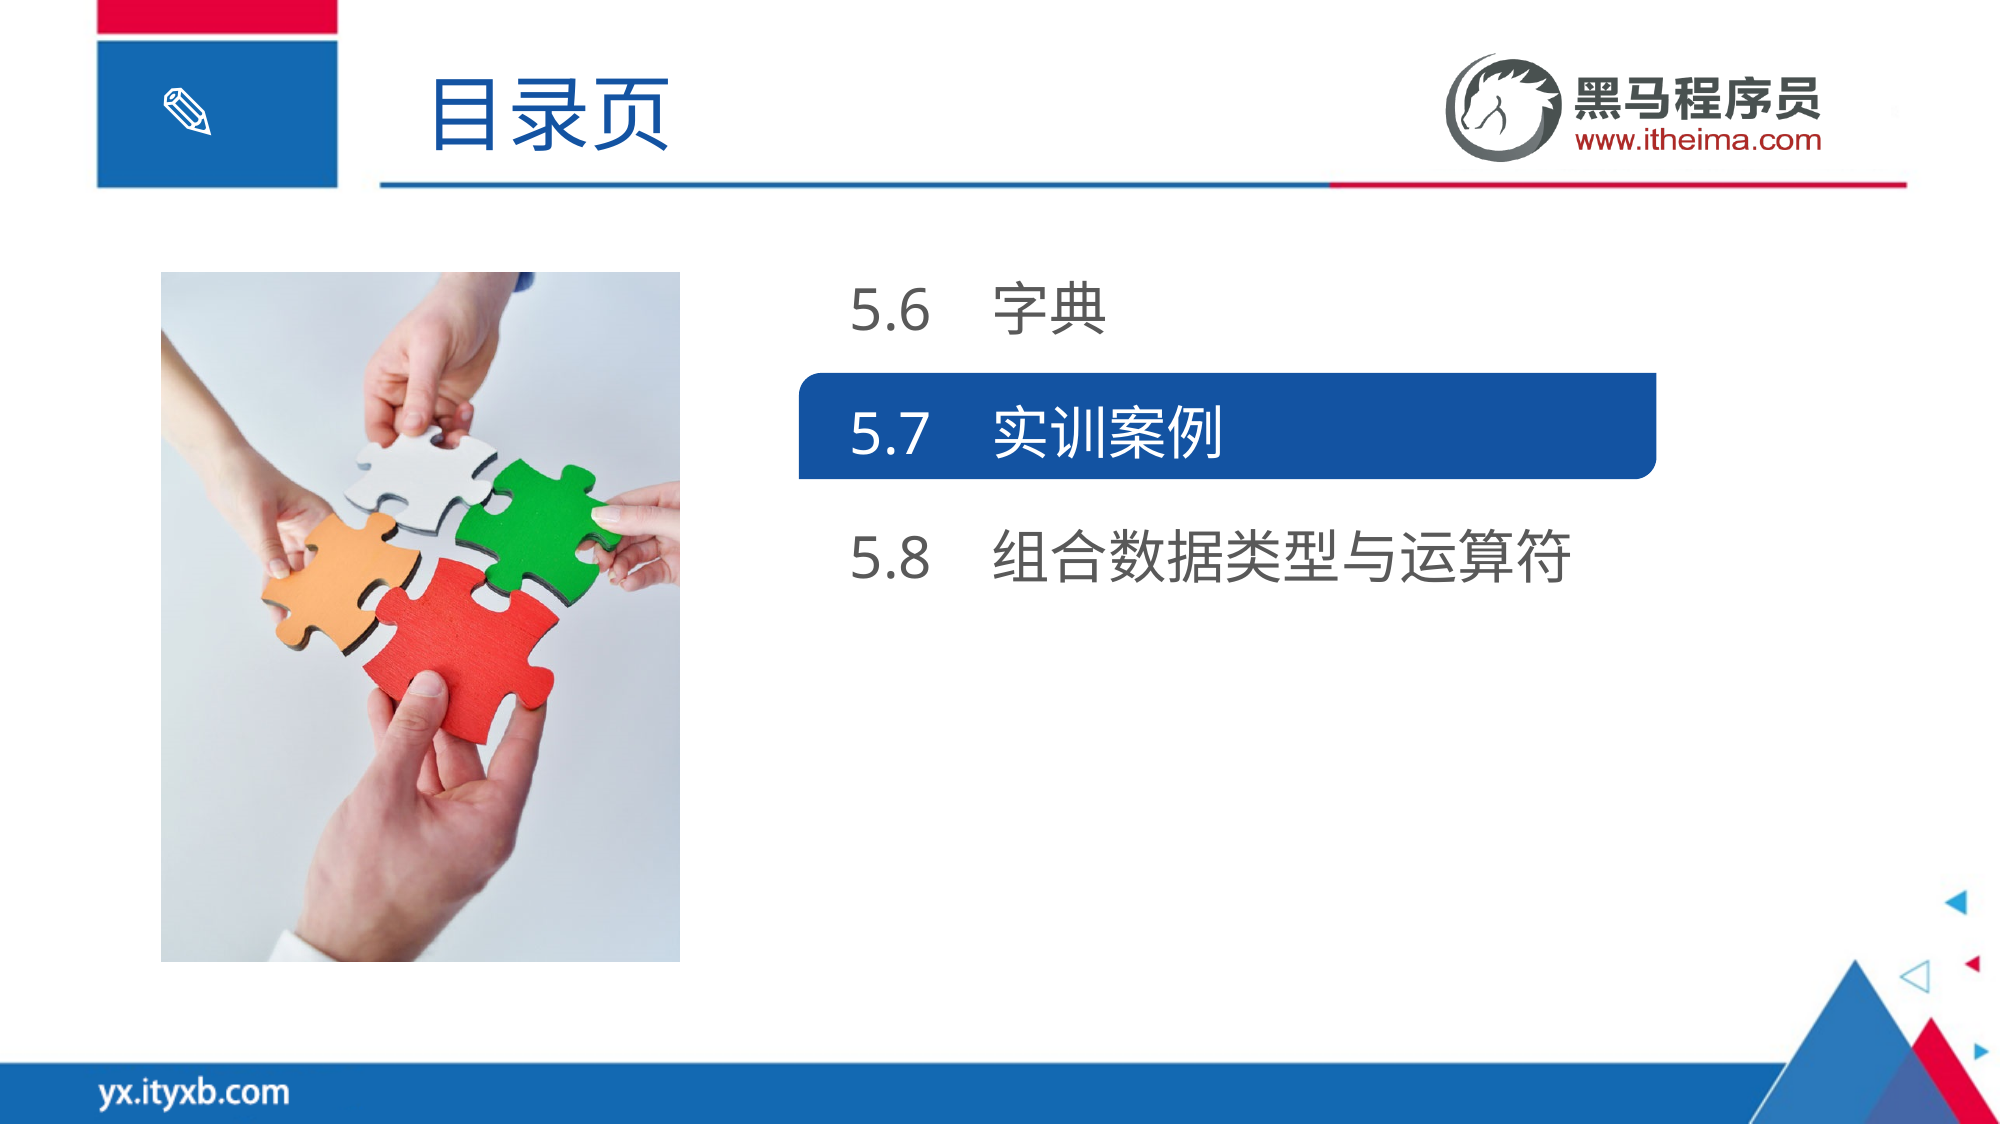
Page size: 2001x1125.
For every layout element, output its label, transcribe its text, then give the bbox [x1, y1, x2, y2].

text_box 目录页 [409, 53, 899, 169]
text_box 5.7 实训案例 [849, 395, 1657, 467]
picture [0, 0, 2000, 1124]
text_box 5.8 组合数据类型与运算符 [849, 519, 1657, 590]
text_box [797, 371, 1658, 481]
text_box 5.6 字典 [849, 272, 1657, 343]
